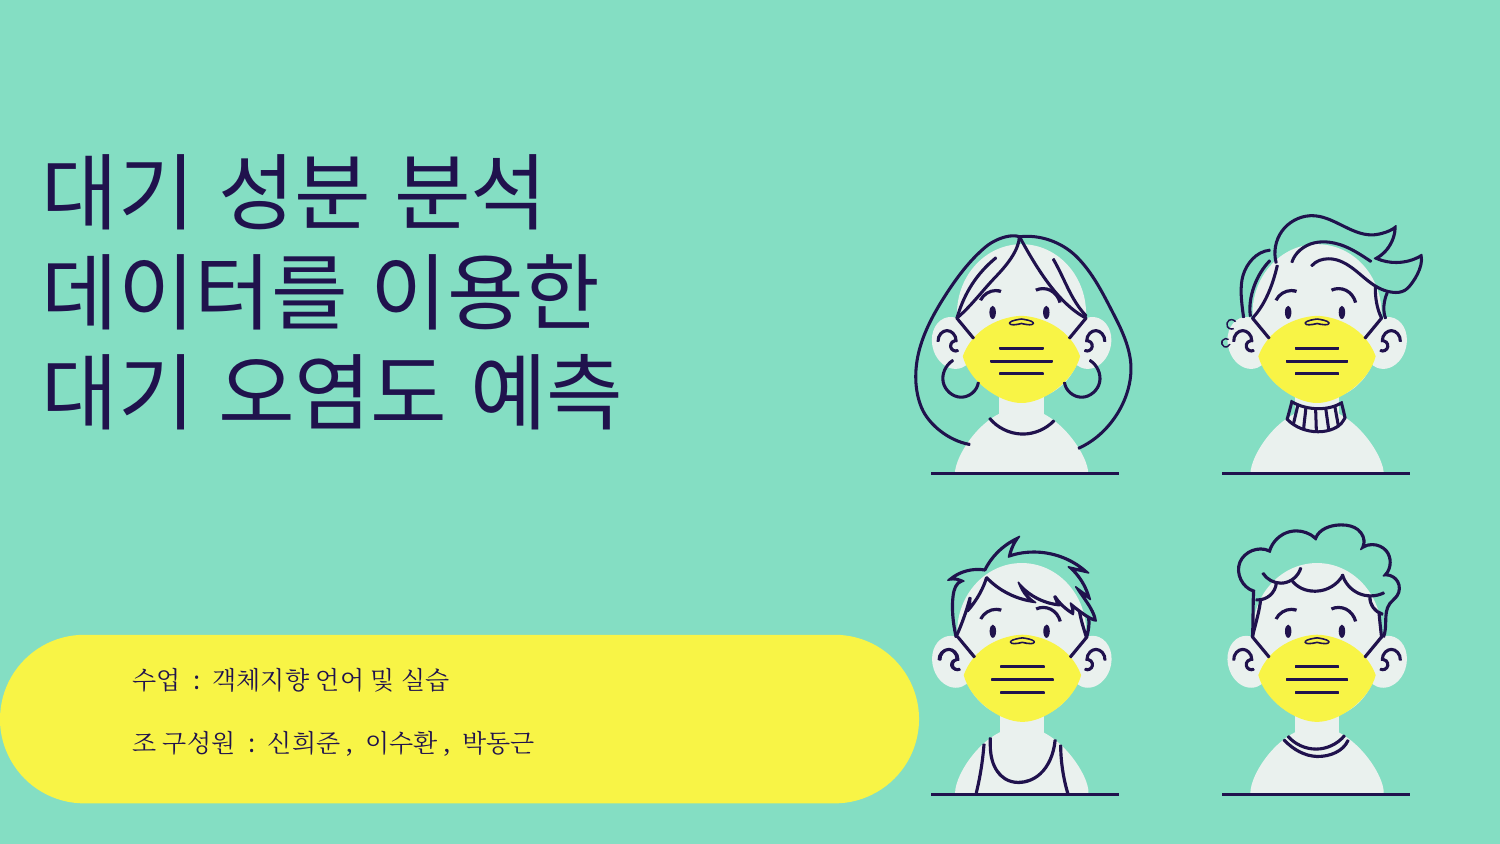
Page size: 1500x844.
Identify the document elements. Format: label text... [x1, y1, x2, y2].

text_box [0, 641, 907, 804]
title 대기 성분 분석 데이터를 이용한 대기 오염도 예측 [26, 152, 867, 655]
subtitle 수업 : 객체지향 언어 및 실습 조 구성원 : 신희준, 이수환, 박동근 [117, 655, 751, 773]
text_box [912, 214, 1425, 795]
